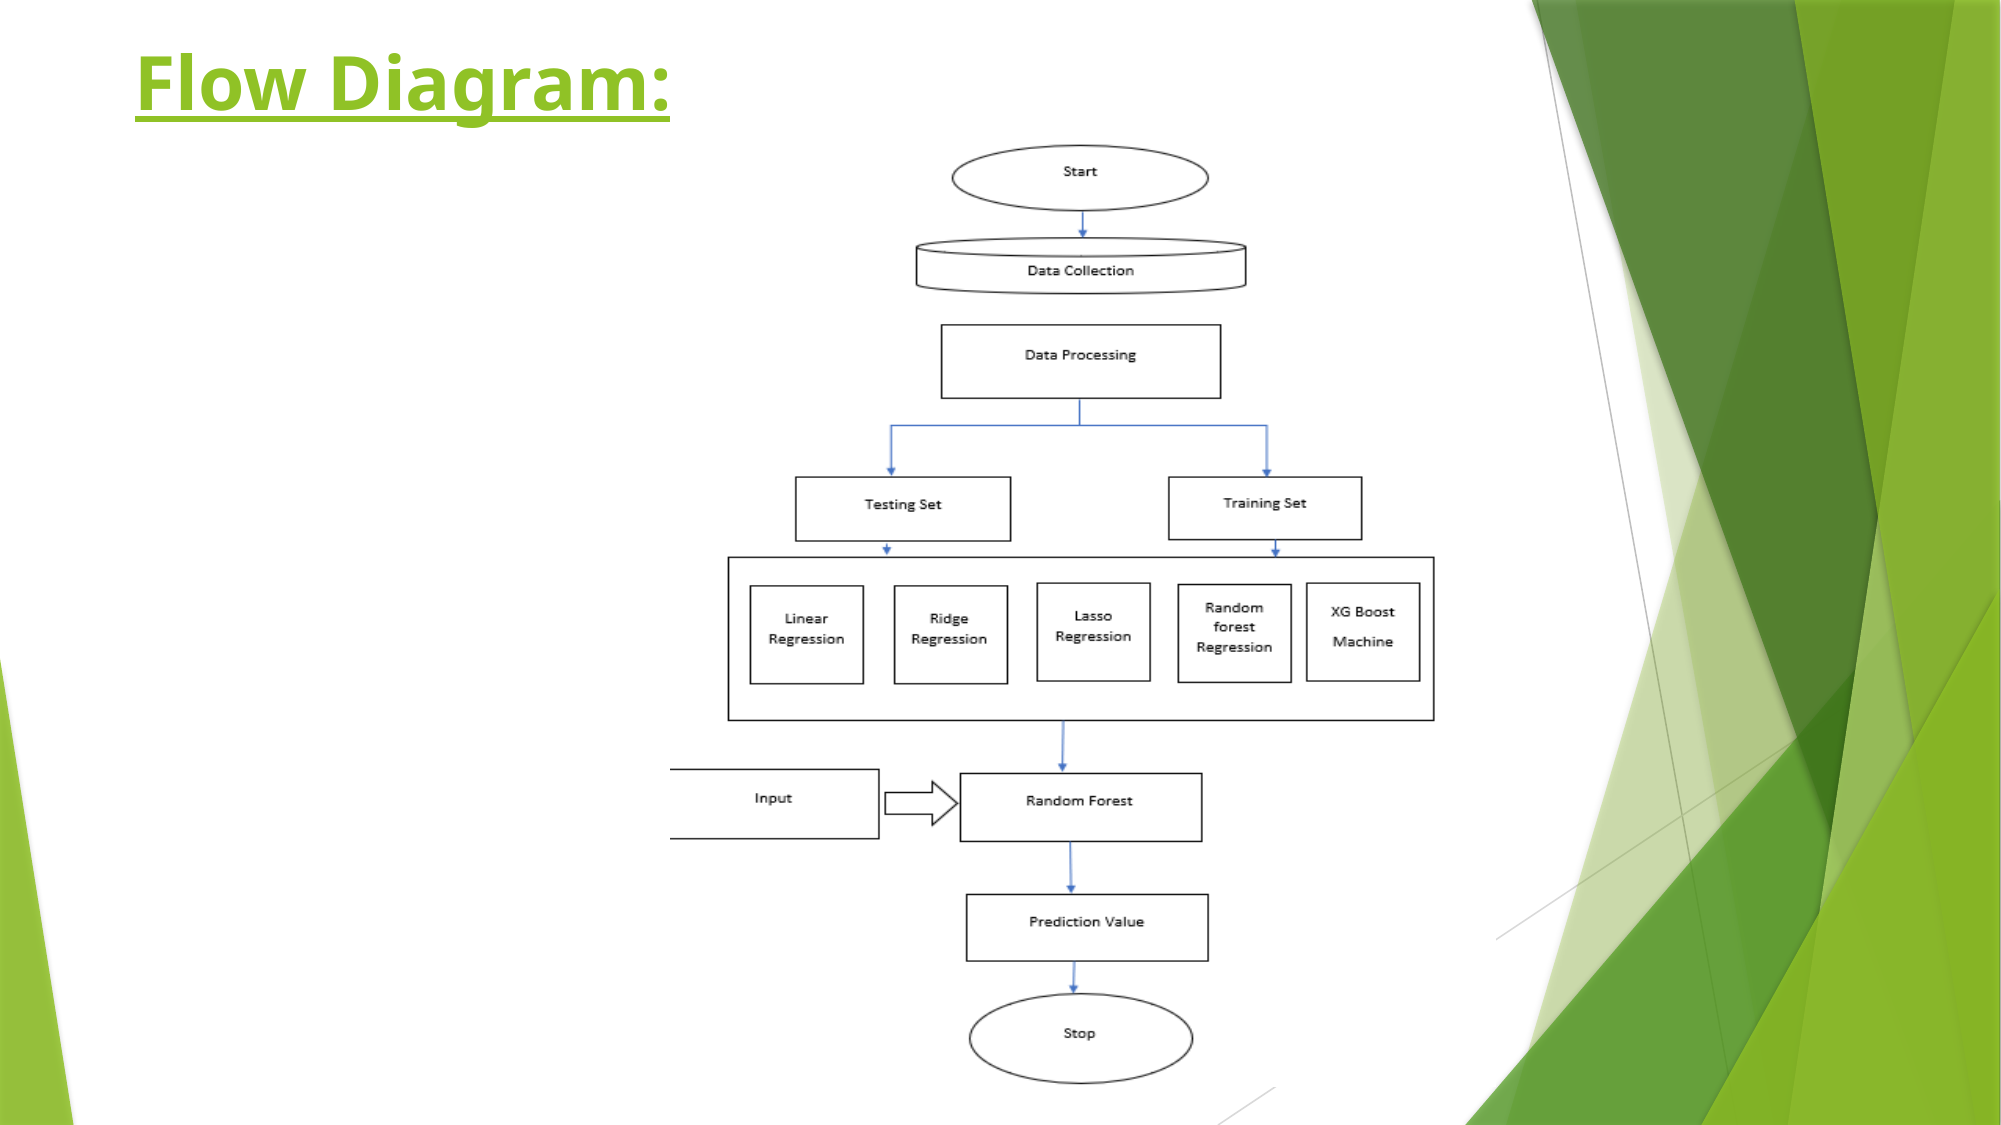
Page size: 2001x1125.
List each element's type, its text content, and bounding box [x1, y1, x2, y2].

text_box Flow Diagram: [120, 28, 1121, 134]
picture [670, 114, 1496, 1088]
